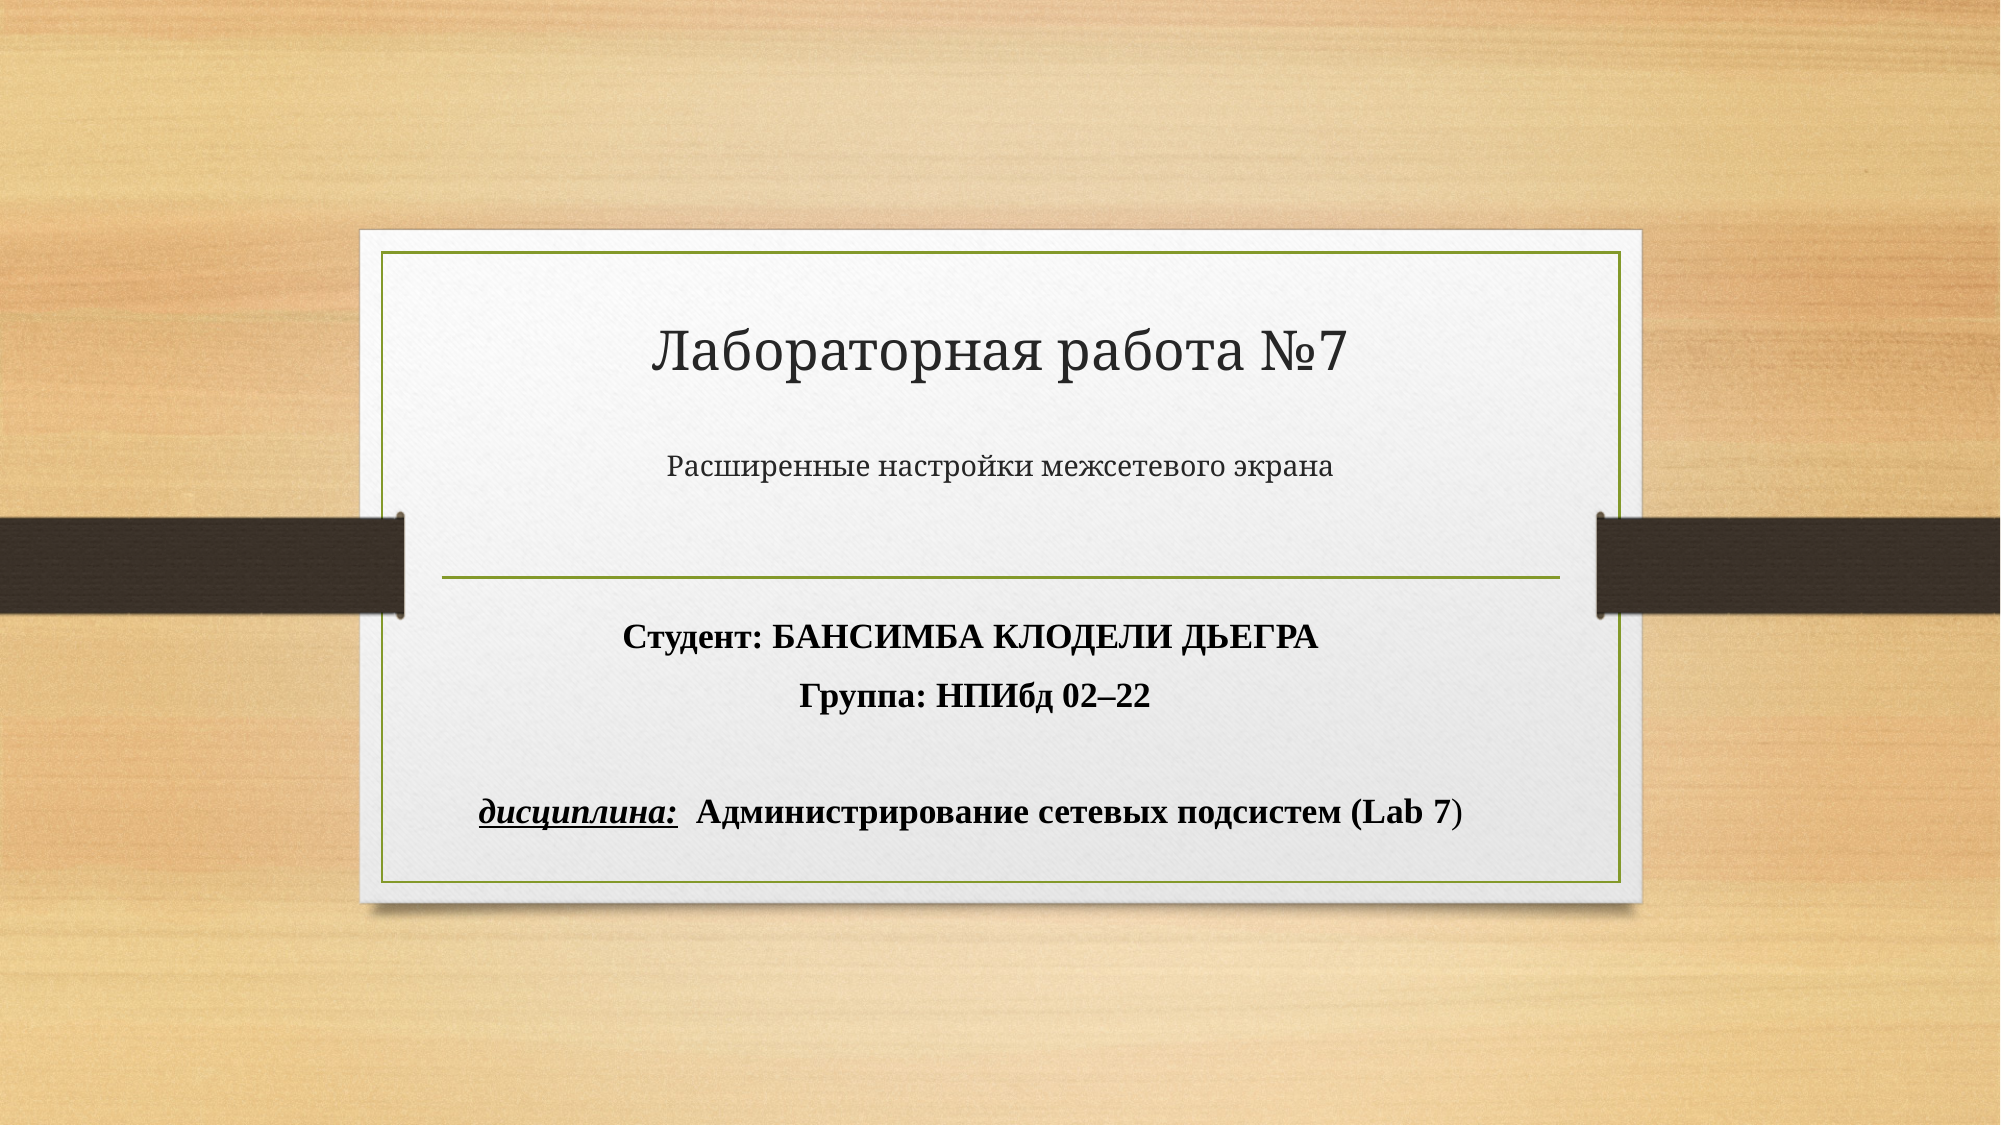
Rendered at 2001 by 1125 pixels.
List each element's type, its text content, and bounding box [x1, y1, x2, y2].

title Лабораторная работа №7 Расширенные настройки межсетевого экрана [441, 306, 1560, 556]
subtitle Студент: БАНСИМБА КЛОДЕЛИ ДЬЕГРА Группа: НПИбд 02–22 дисциплина: Администрирование сетевых подсистем (Lab 7) [103, 605, 1838, 839]
picture [0, 0, 2001, 1125]
